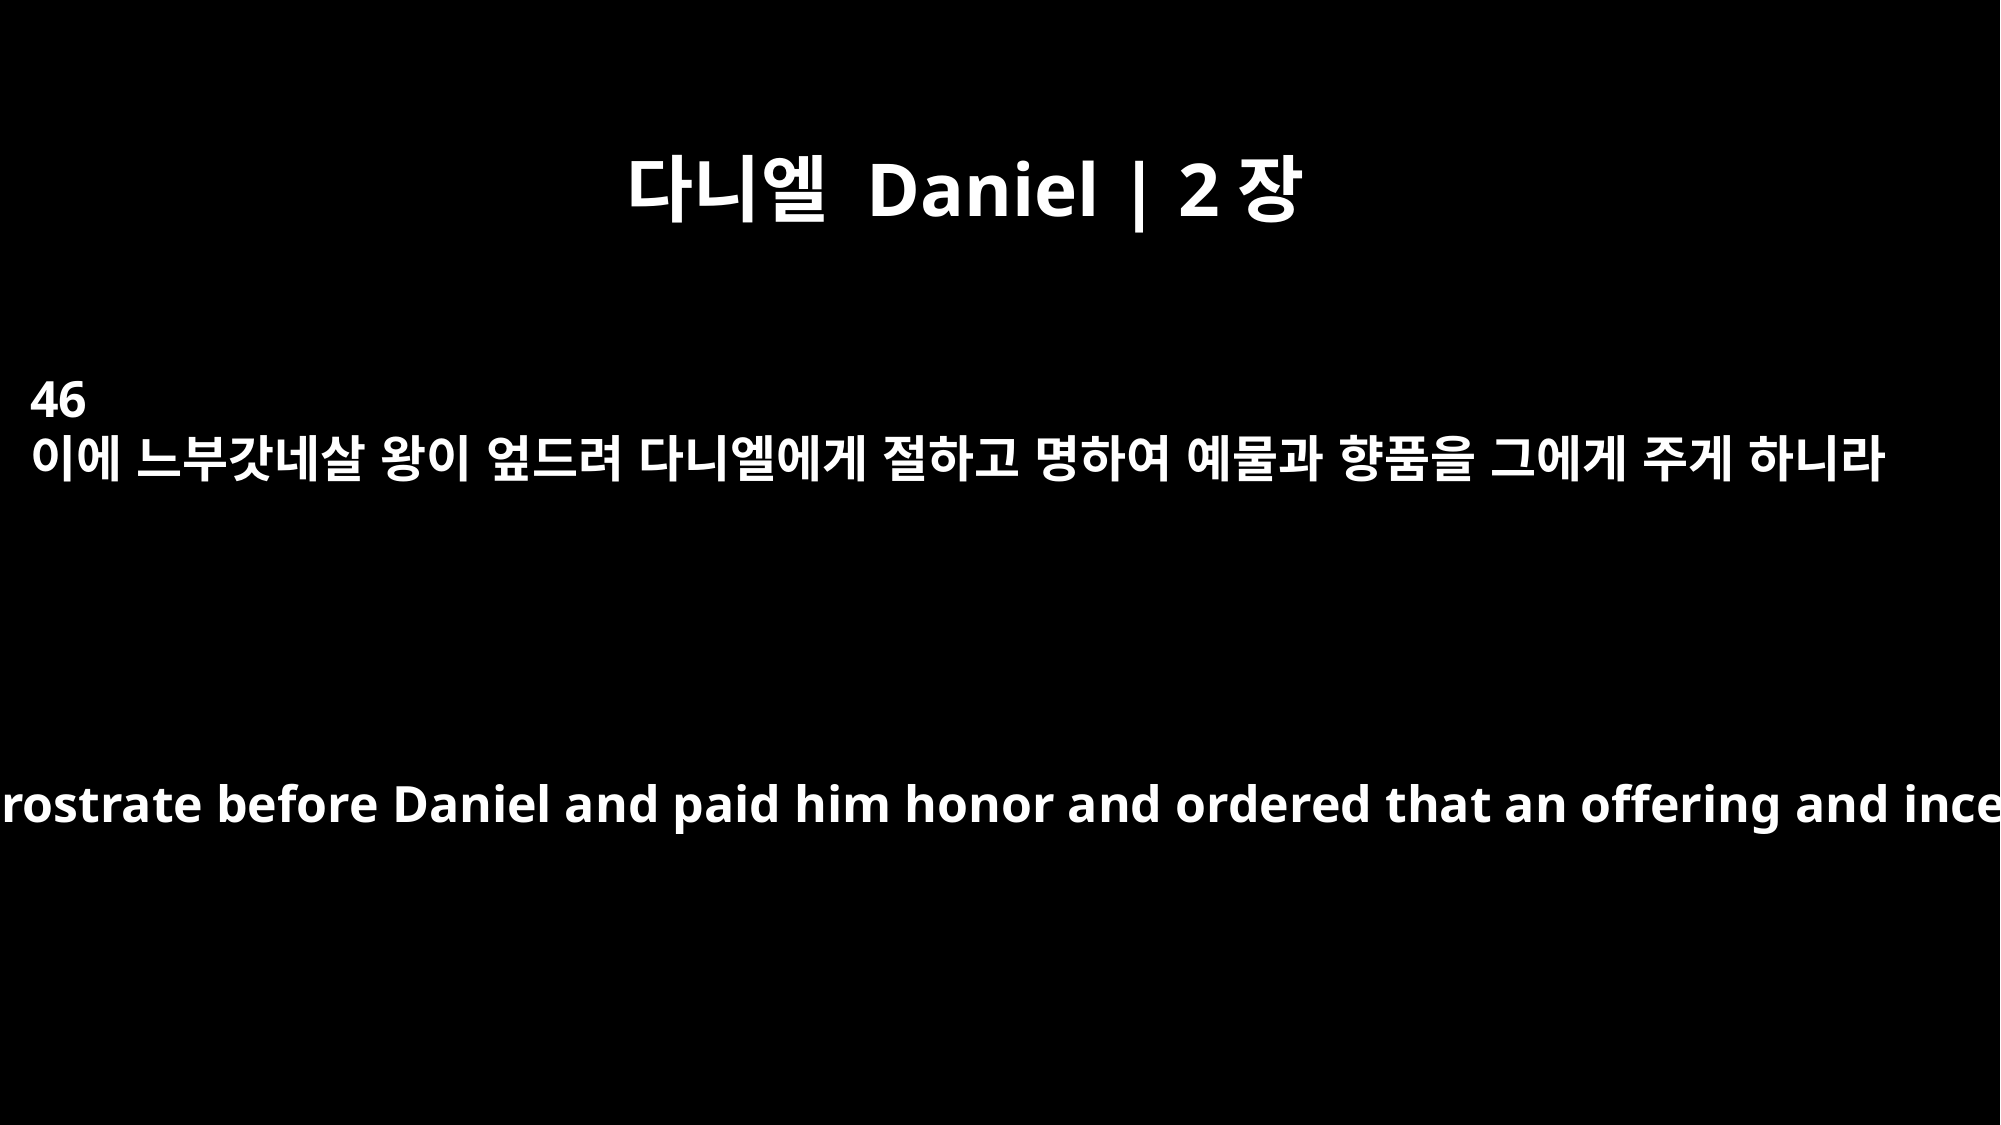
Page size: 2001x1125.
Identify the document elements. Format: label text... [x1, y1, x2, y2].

text_box 다니엘 Daniel | 2장 [611, 136, 1320, 239]
text_box Then King Nebuchadnezzar fell prostrate before Daniel and paid him honor and ordered that an offering and incense be presented to him. [0, 764, 2000, 840]
text_box 46 이에 느부갓네살 왕이 엎드려 다니엘에게 절하고 명하여 예물과 향품을 그에게 주게 하니라 [15, 359, 1902, 495]
